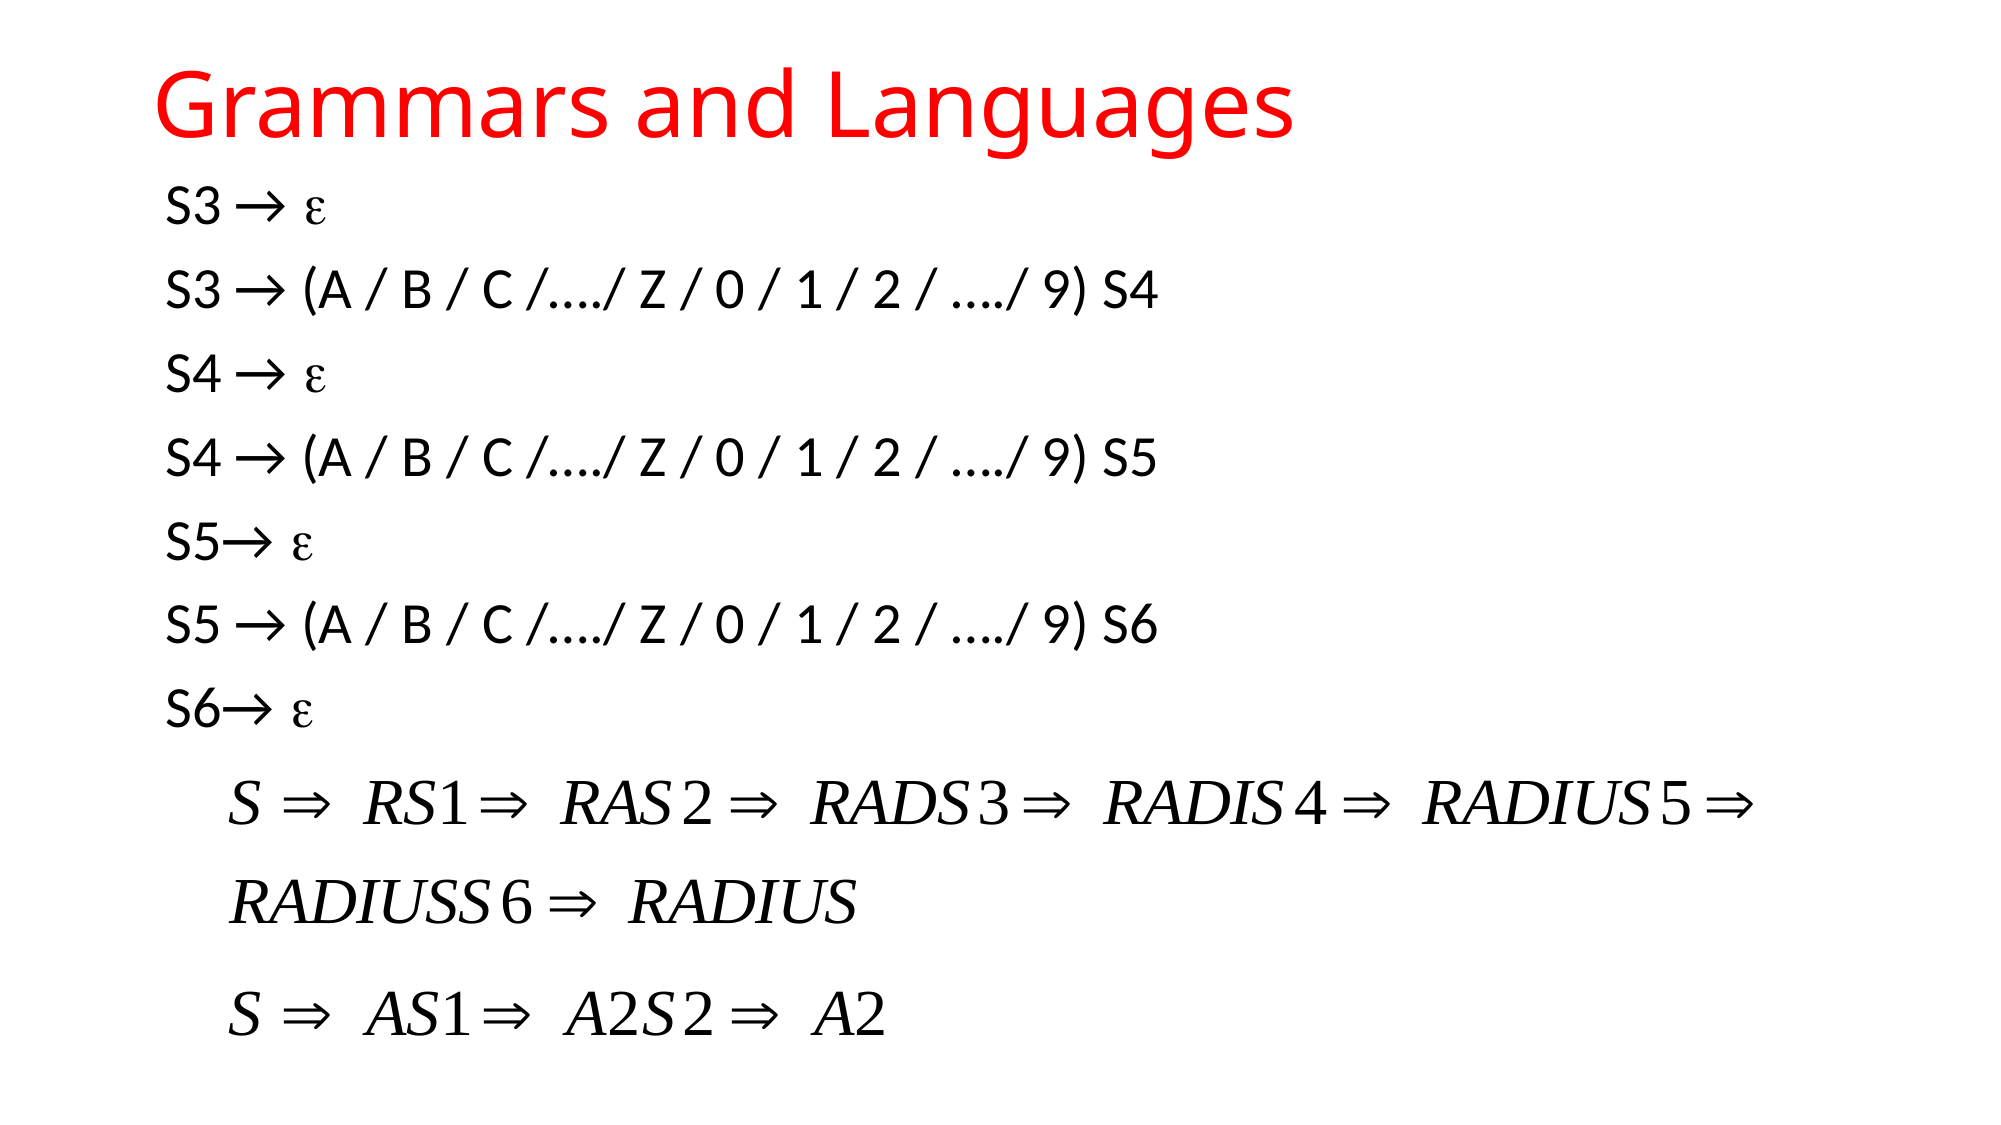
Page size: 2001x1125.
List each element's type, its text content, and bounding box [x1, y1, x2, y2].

list S3 →  S3 → (A / B / C /…./ Z / 0 / 1 / 2 / …./ 9) S4 S4 →  S4 → (A / B / C /…./ Z / 0 / 1 / 2 / …./ 9) S5 S5→  S5 → (A / B / C /…./ Z / 0 / 1 / 2 / …./ 9) S6 S6→  [137, 166, 1863, 1014]
title Grammars and Languages [137, 48, 1863, 166]
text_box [217, 974, 898, 1052]
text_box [217, 764, 1783, 940]
